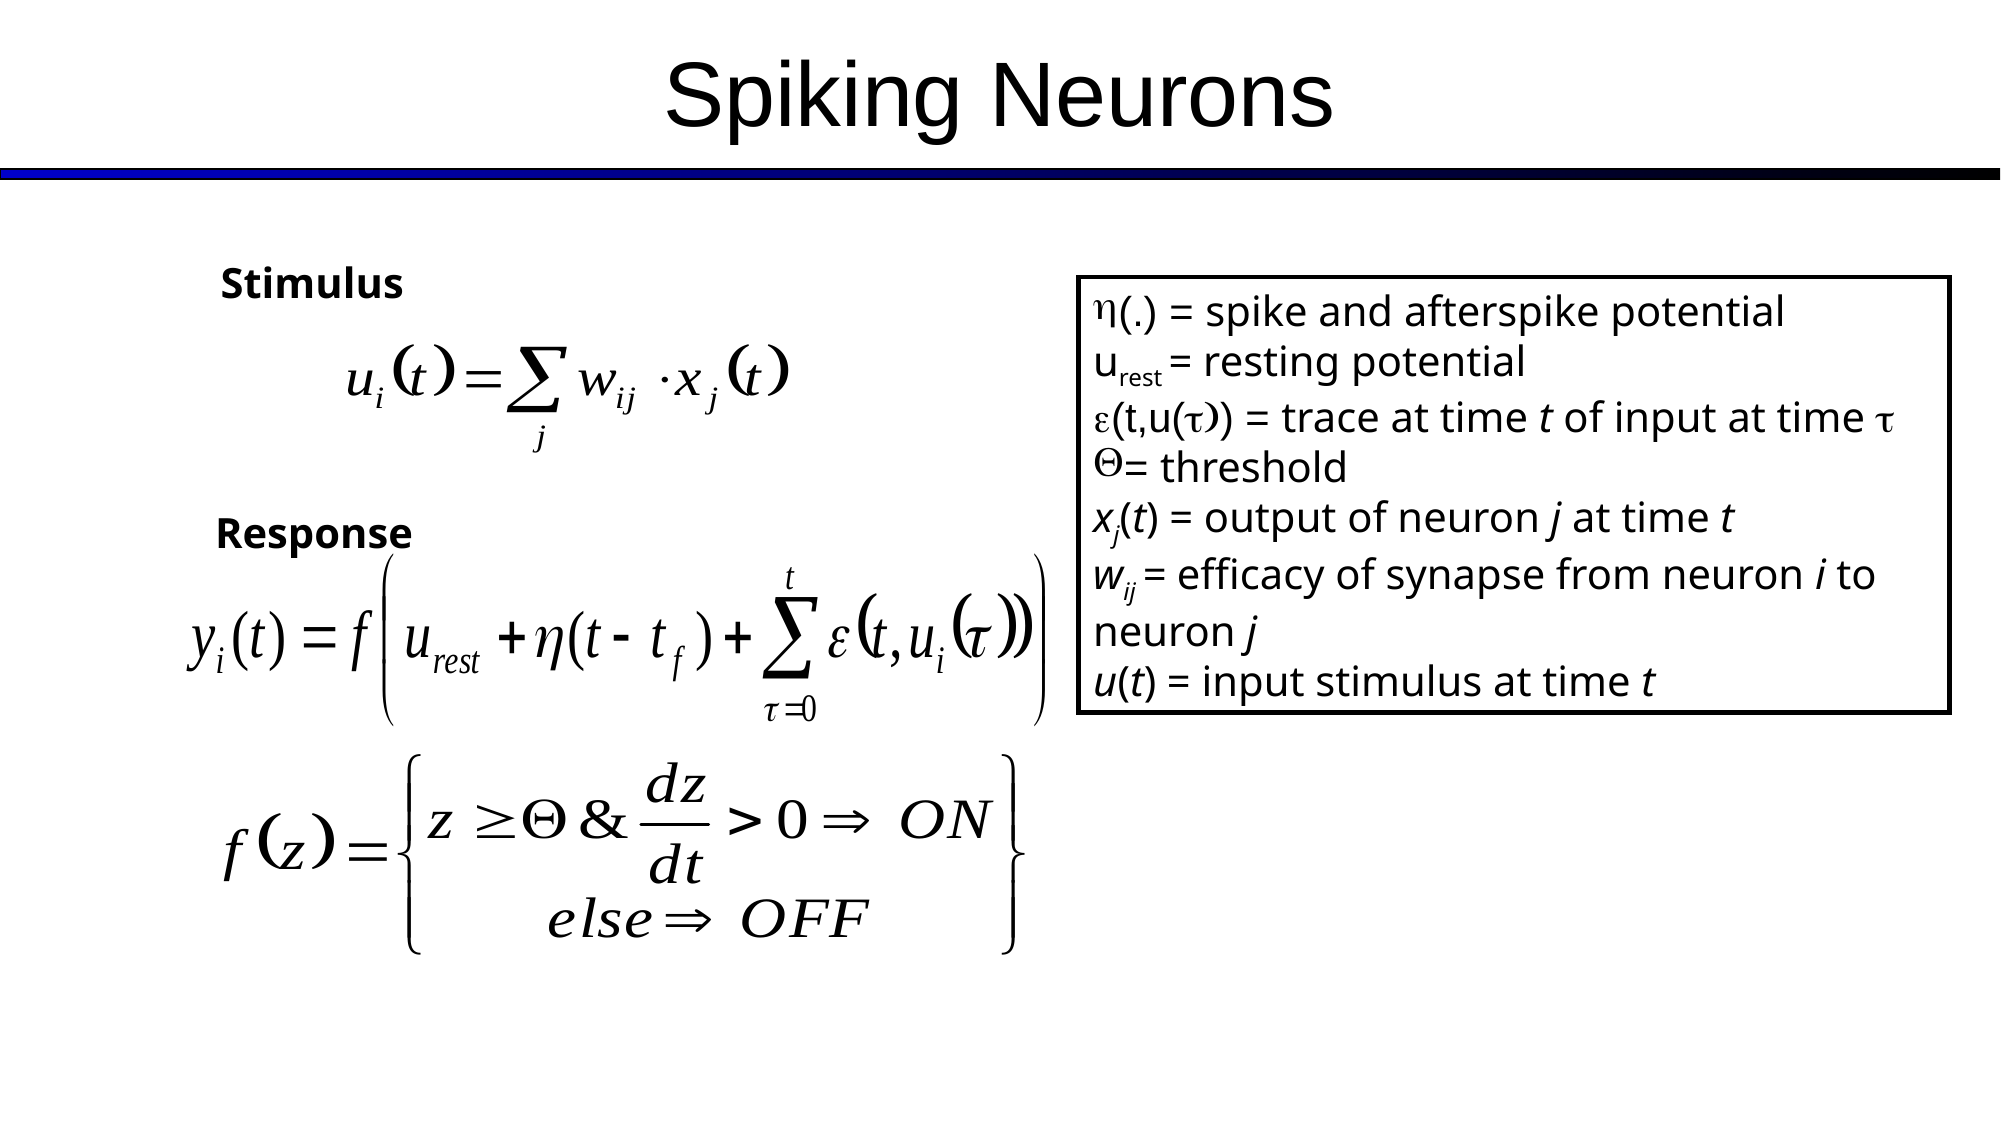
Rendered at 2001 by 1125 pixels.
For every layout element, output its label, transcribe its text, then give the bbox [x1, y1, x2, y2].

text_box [177, 540, 1063, 741]
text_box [337, 337, 794, 467]
text_box Stimulus [205, 249, 419, 315]
title Spiking Neurons [0, 0, 2000, 184]
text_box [201, 740, 1039, 970]
text_box Response [200, 499, 499, 539]
text_box (.) = spike and afterspike potential urest = resting potential e(t,u(t)) = trace at time t of input at time t = threshold xj(t) = output of neuron j at time t wij = efficacy of synapse from neuron i to neuron j u(t) = input stimulus at time t [1078, 276, 1950, 713]
